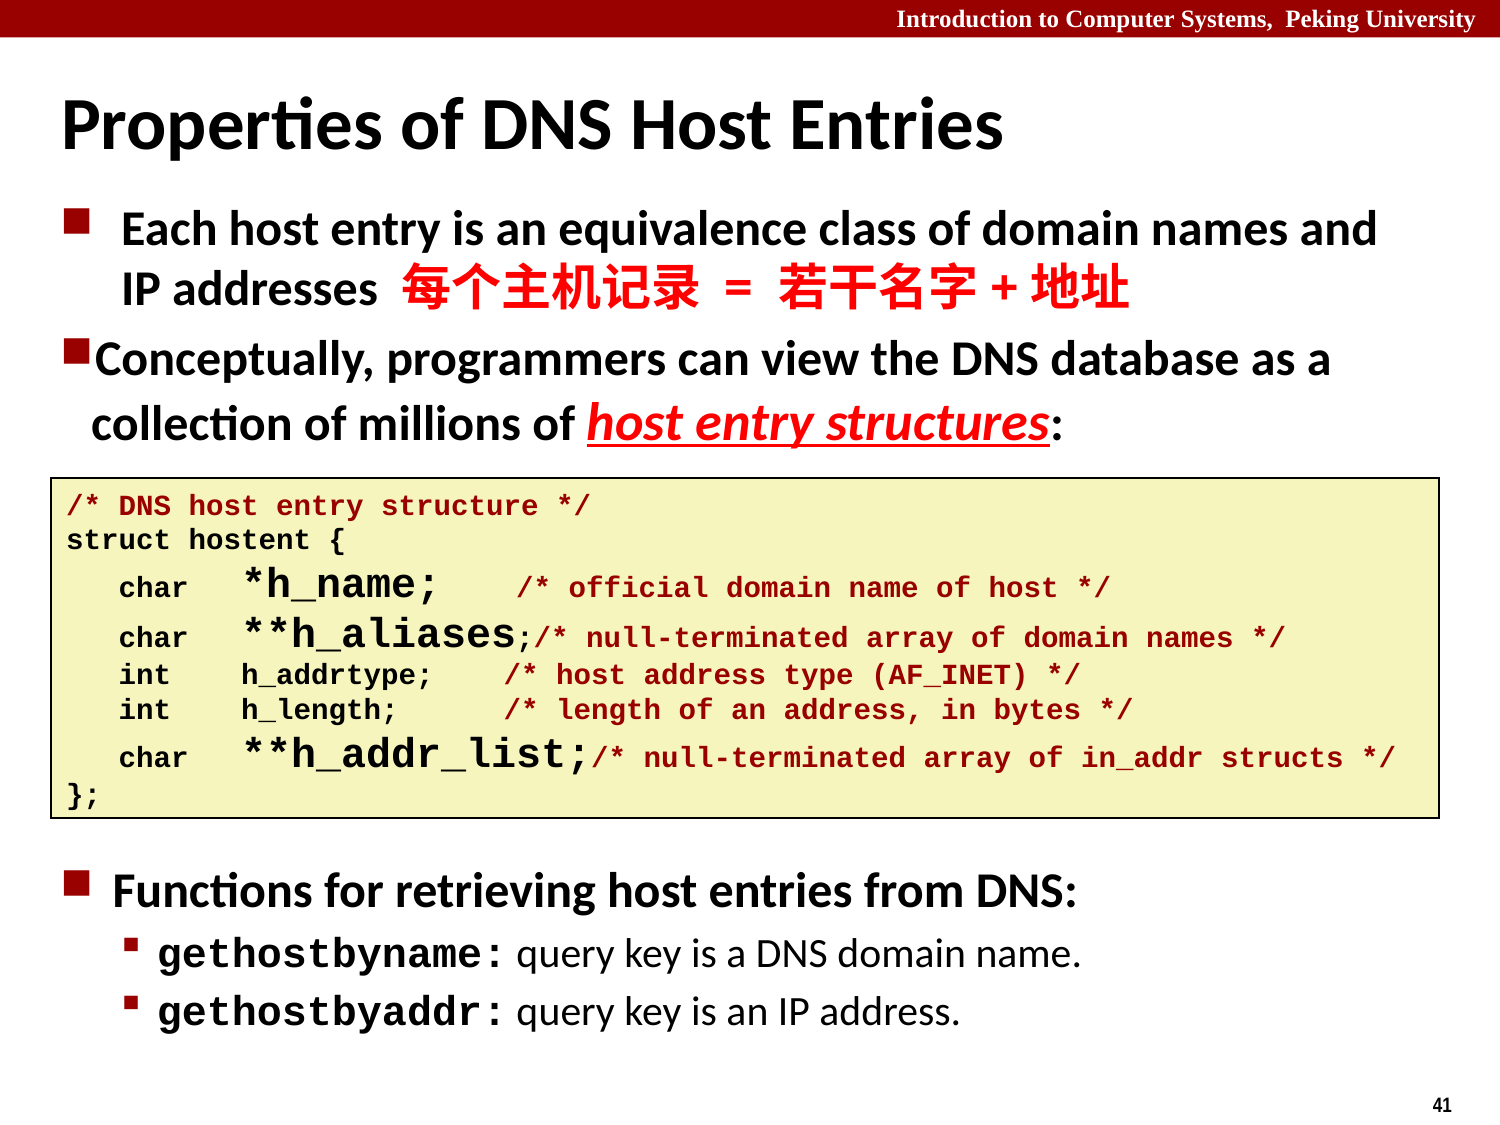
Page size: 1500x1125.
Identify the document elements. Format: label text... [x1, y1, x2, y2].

list Each host entry is an equivalence class of domain names and IP addresses 每个主机记录 = 若干名字+地址 Conceptually, programmers can view the DNS database as a collection of millions of host entry structures: Functions for retrieving host entries from DNS: gethostbyname: query key is a DNS domain name. gethostbyaddr: query key is an IP address. [49, 187, 1478, 1113]
text_box /* DNS host entry structure */ struct hostent { char *h_name; /* official domain name of host */ char **h_aliases;/* null-terminated array of domain names */ int h_addrtype; /* host address type (AF_INET) */ int h_length; /* length of an address, in bytes */ char **h_addr_list;/* null-terminated array of in_addr structs */ }; [51, 478, 1439, 818]
title Properties of DNS Host Entries [45, 72, 1292, 167]
